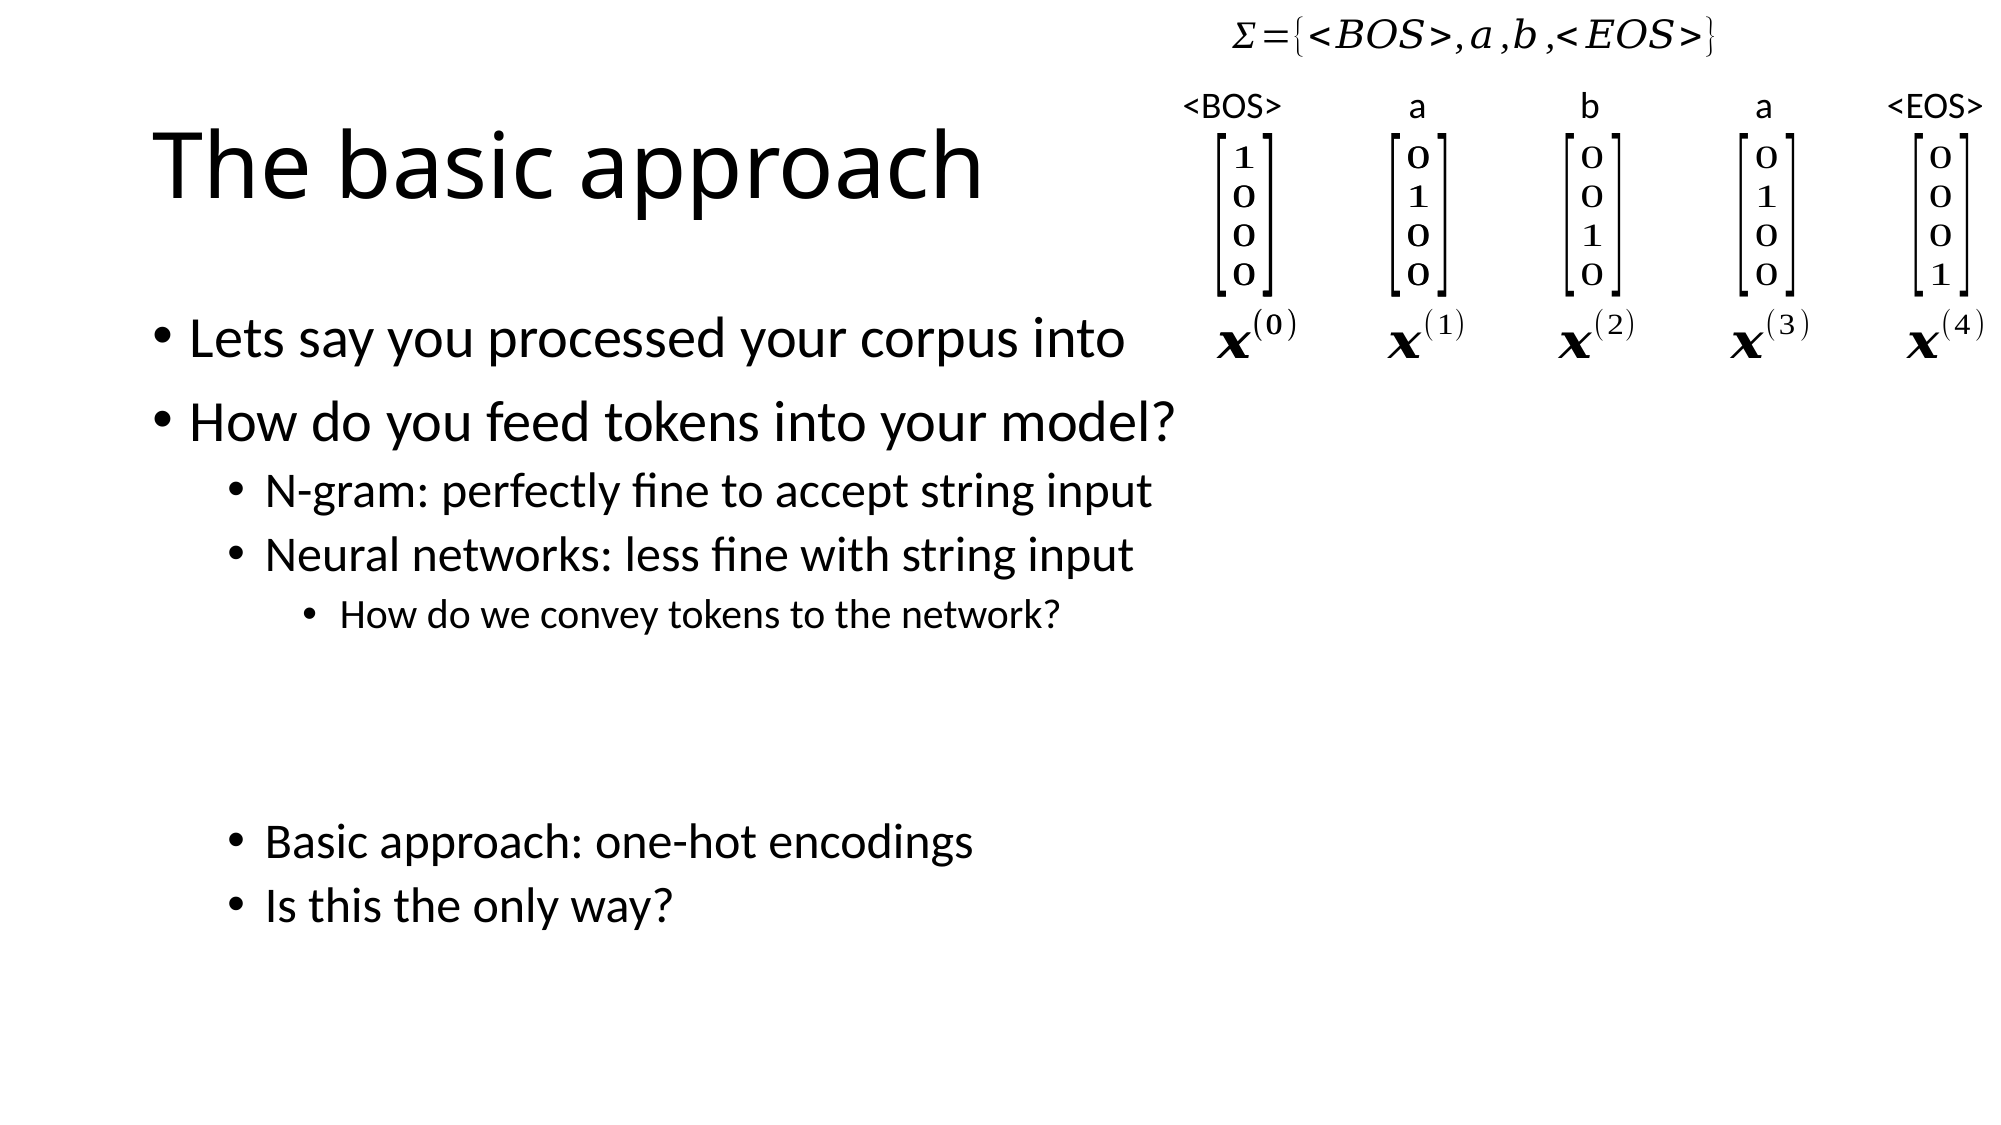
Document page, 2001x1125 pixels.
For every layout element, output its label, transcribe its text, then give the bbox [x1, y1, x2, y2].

text_box <EOS> [1872, 73, 2000, 134]
title The basic approach [137, 59, 1863, 278]
text_box a [1393, 73, 1450, 134]
text_box <BOS> [1167, 73, 1318, 133]
text_box a [1740, 73, 1797, 134]
text_box b [1565, 73, 1622, 134]
